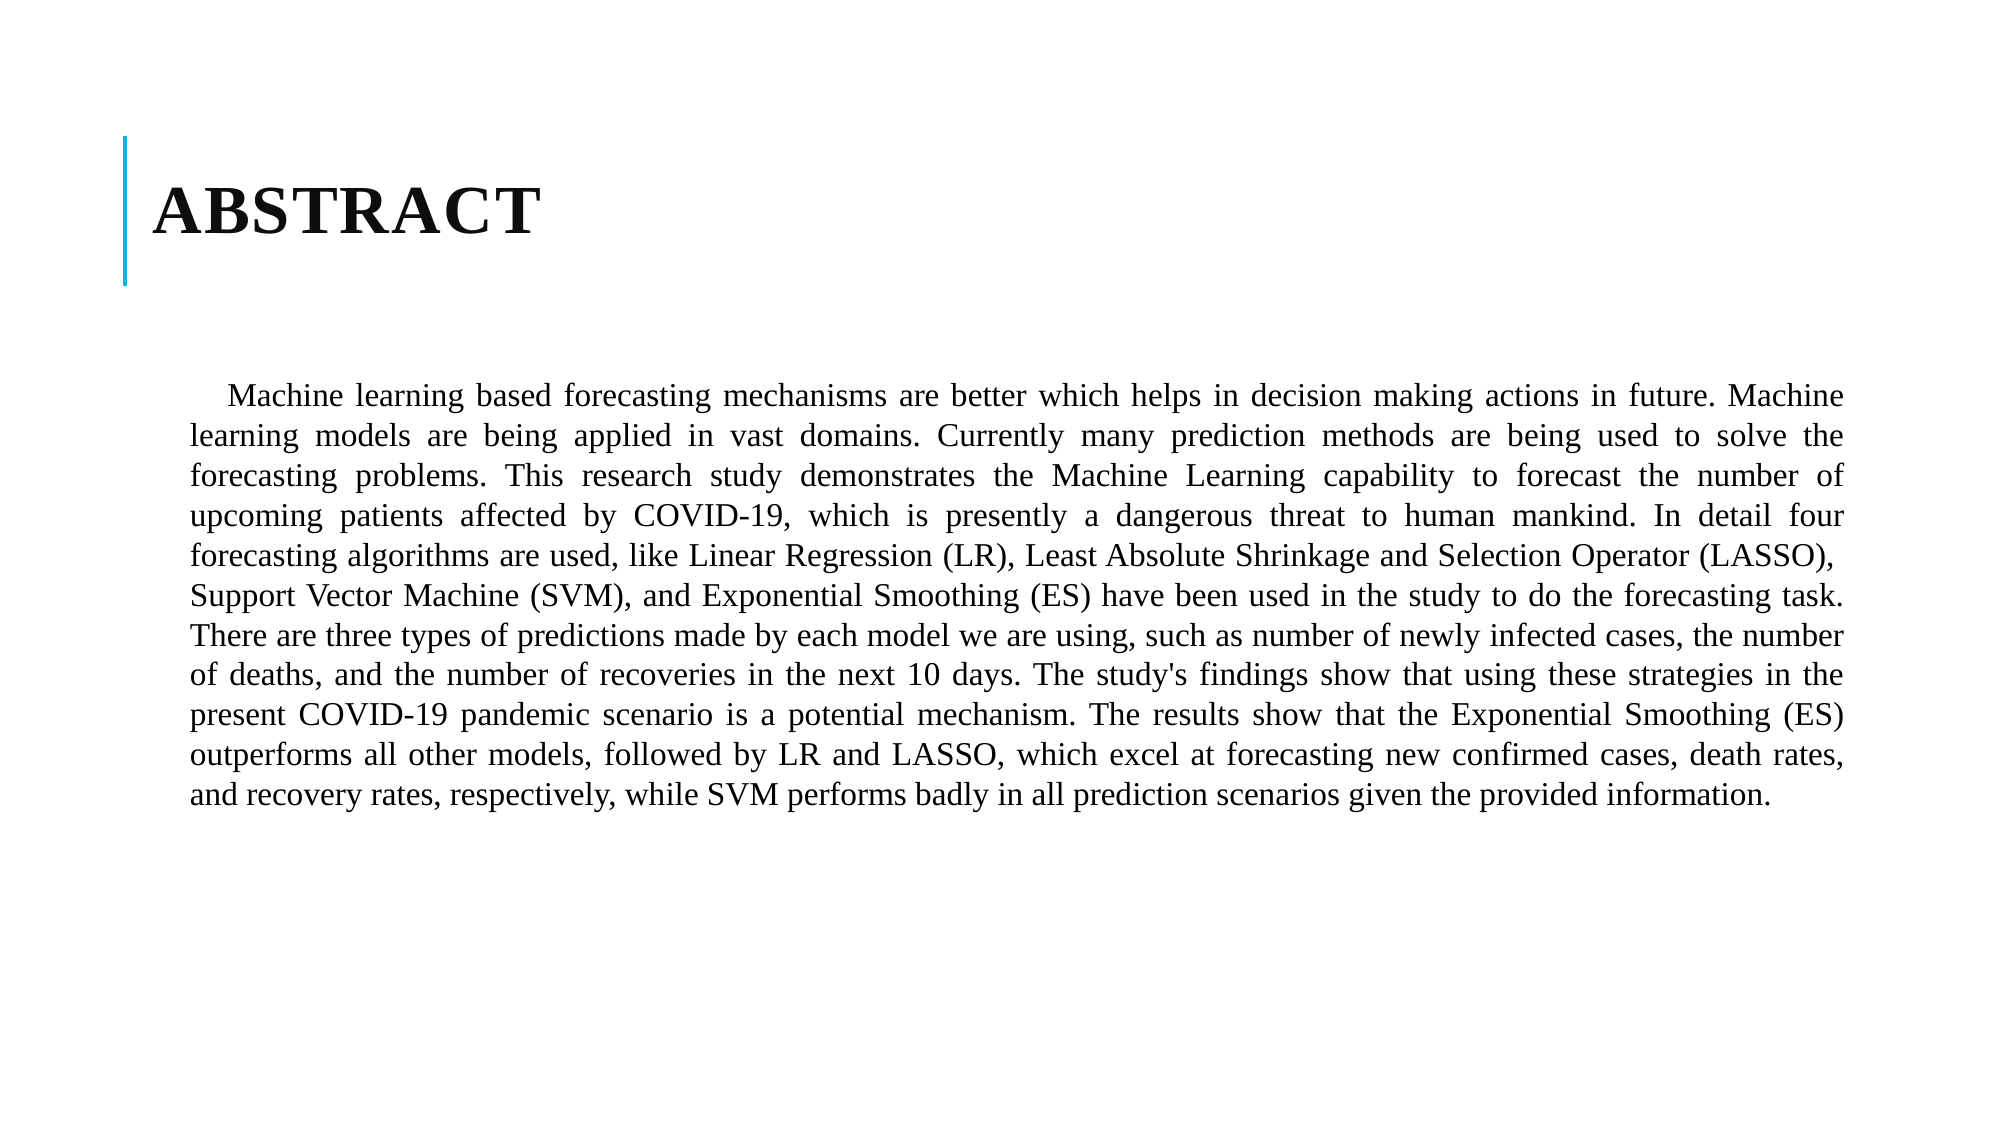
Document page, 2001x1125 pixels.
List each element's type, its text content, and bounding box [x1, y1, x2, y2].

title Abstract [137, 159, 1863, 263]
list Machine learning based forecasting mechanisms are better which helps in decision making actions in future. Machine learning models are being applied in vast domains. Currently many prediction methods are being used to solve the forecasting problems. This research study demonstrates the Machine Learning capability to forecast the number of upcoming patients affected by COVID-19, which is presently a dangerous threat to human mankind. In detail four forecasting algorithms are used, like Linear Regression (LR), Least Absolute Shrinkage and Selection Operator (LASSO), Support Vector Machine (SVM), and Exponential Smoothing (ES) have been used in the study to do the forecasting task. There are three types of predictions made by each model we are using, such as number of newly infected cases, the number of deaths, and the number of recoveries in the next 10 days. The study's findings show that using these strategies in the present COVID-19 pandemic scenario is a potential mechanism. The results show that the Exponential Smoothing (ES) outperforms all other models, followed by LR and LASSO, which excel at forecasting new confirmed cases, death rates, and recovery rates, respectively, while SVM performs badly in all prediction scenarios given the provided information. [137, 366, 1863, 828]
